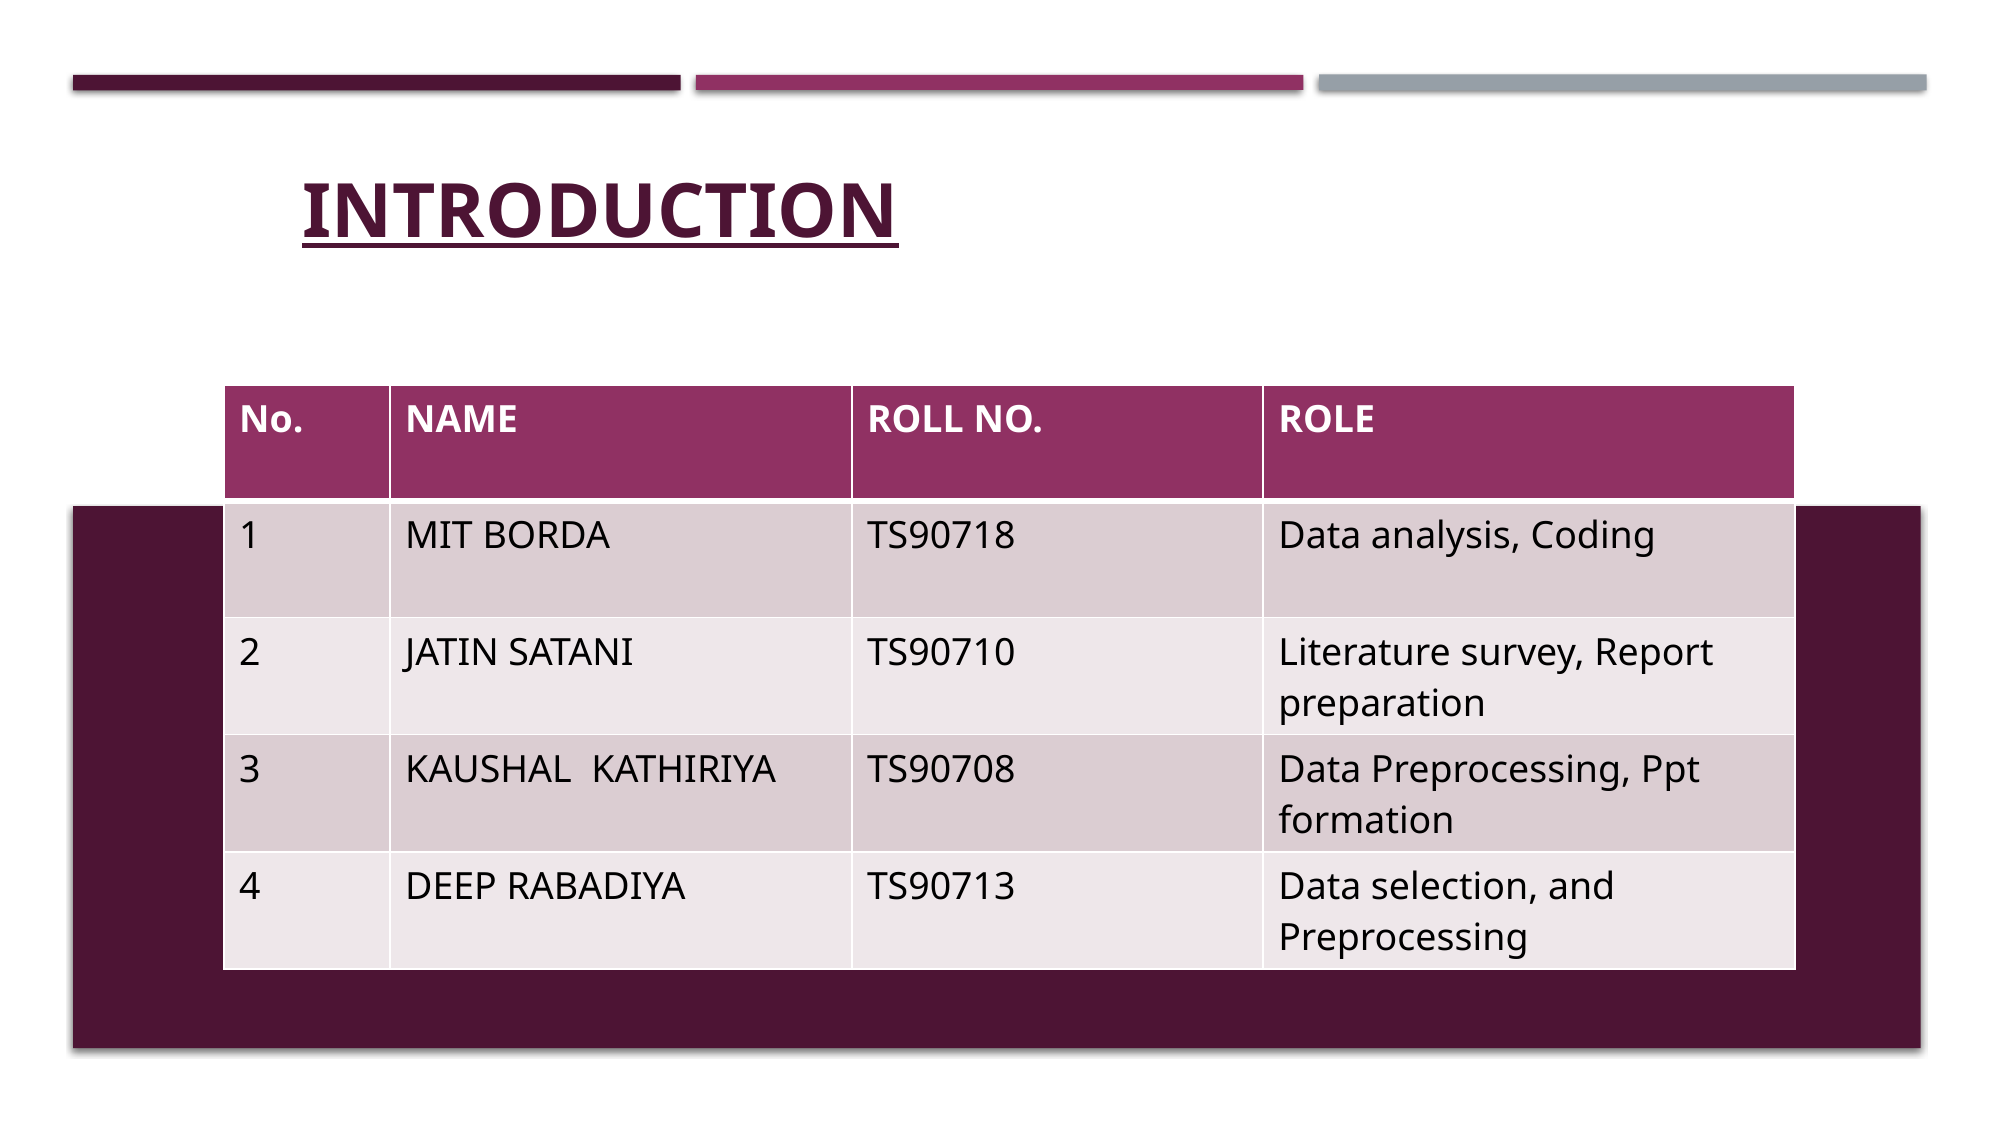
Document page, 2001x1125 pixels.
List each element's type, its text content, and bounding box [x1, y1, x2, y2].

table_header No. [225, 386, 389, 498]
table_cell 2 [225, 618, 389, 734]
table_cell DEEP RABADIYA [391, 853, 851, 968]
table_header ROLL NO. [853, 386, 1262, 498]
table_cell TS90718 [853, 504, 1262, 617]
table_cell TS90708 [853, 735, 1262, 851]
table_cell Data selection, and Preprocessing [1264, 853, 1794, 968]
table_cell Literature survey, Report preparation [1264, 618, 1794, 734]
table_cell MIT BORDA [391, 504, 851, 617]
table_cell Data analysis, Coding [1264, 504, 1794, 617]
table_cell 1 [225, 504, 389, 617]
title INTRODUCTION [287, 99, 1711, 260]
table_header ROLE [1264, 386, 1794, 498]
table_cell 3 [225, 735, 389, 851]
table_cell TS90713 [853, 853, 1262, 968]
table_cell Data Preprocessing, Ppt formation [1264, 735, 1794, 851]
table_cell 4 [225, 853, 389, 968]
table_cell JATIN SATANI [391, 618, 851, 734]
table_cell TS90710 [853, 618, 1262, 734]
table_header NAME [391, 386, 851, 498]
table_cell KAUSHAL KATHIRIYA [391, 735, 851, 851]
